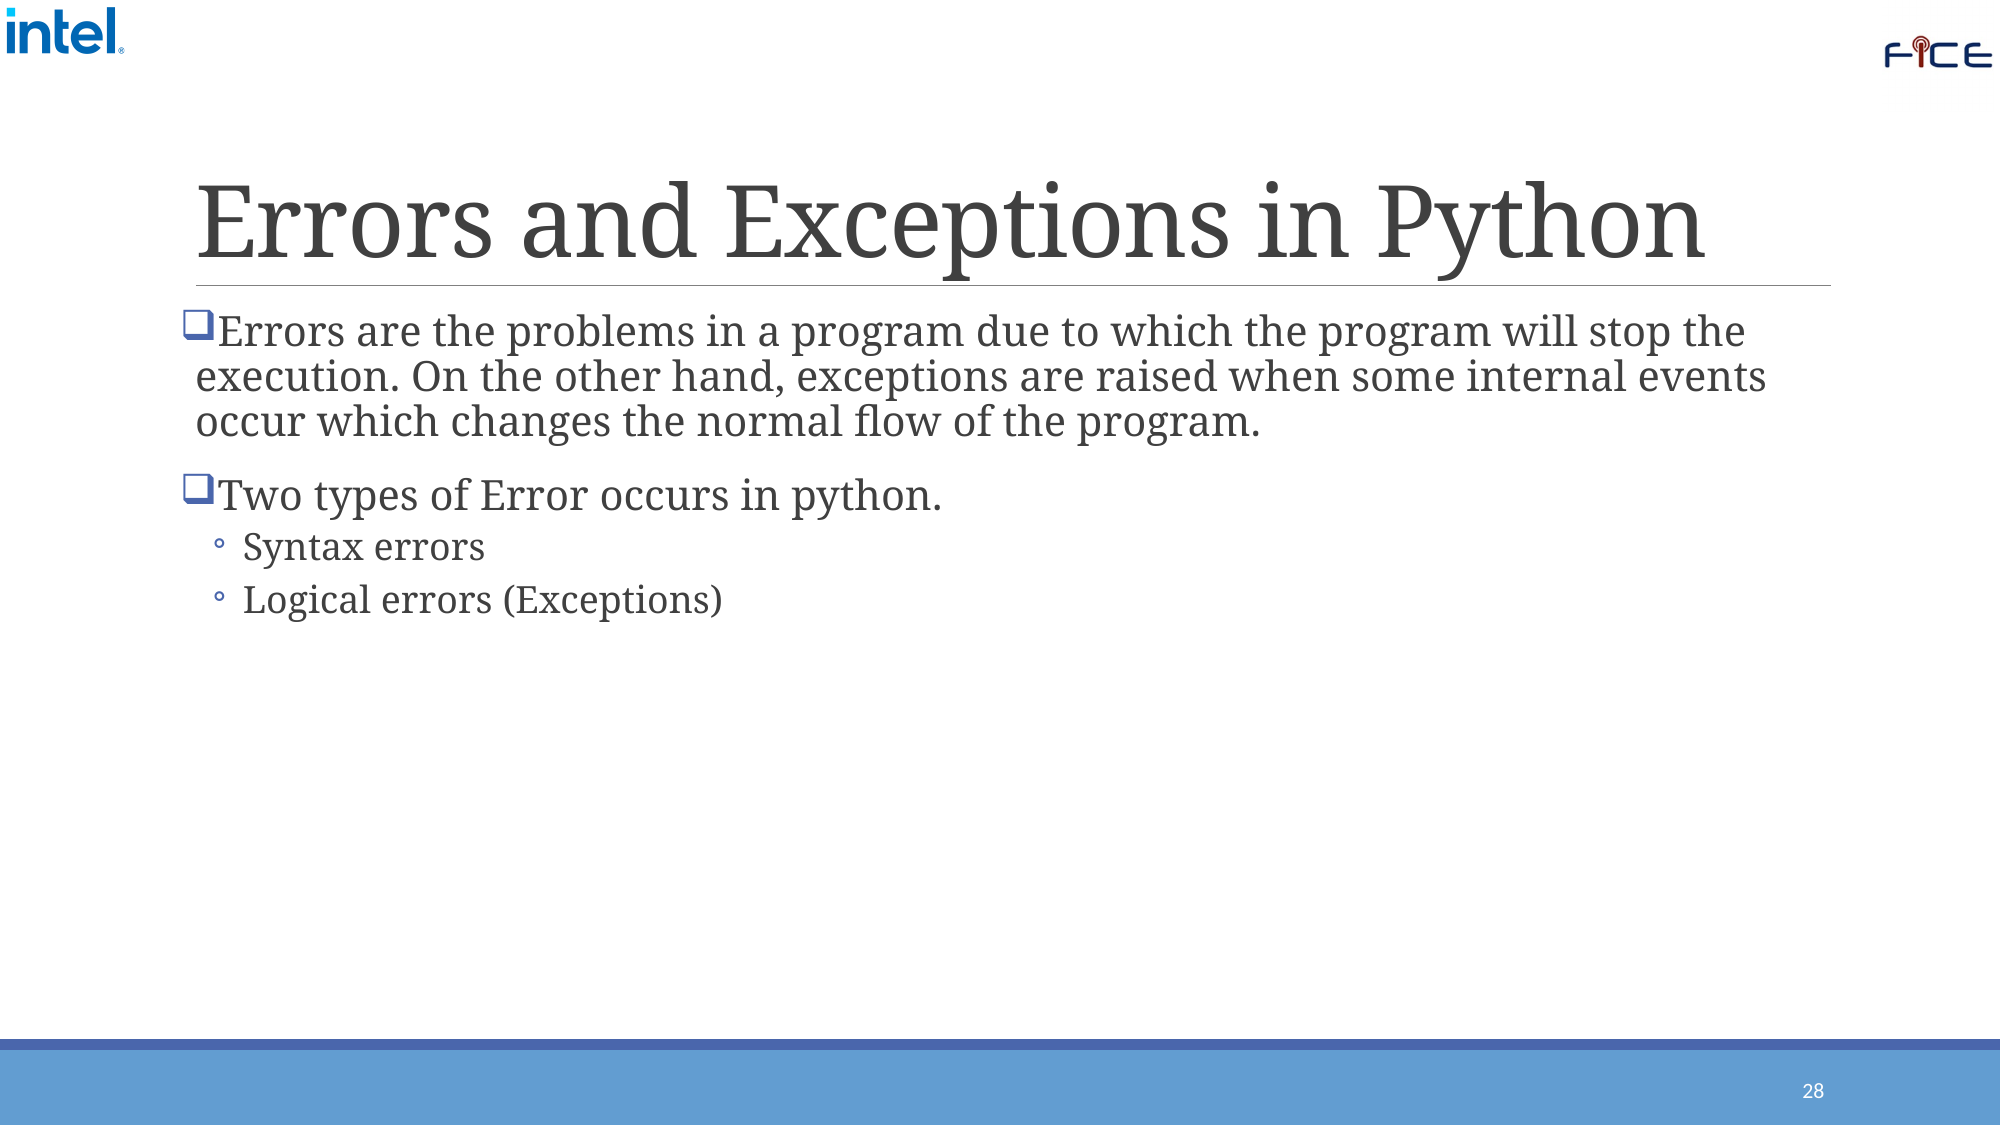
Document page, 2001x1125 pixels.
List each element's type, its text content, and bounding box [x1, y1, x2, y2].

title Errors and Exceptions in Python [180, 47, 1830, 285]
list Errors are the problems in a program due to which the program will stop the execution. On the other hand, exceptions are raised when some internal events occur which changes the normal flow of the program. Two types of Error occurs in python. Syntax errors Logical errors (Exceptions) [180, 302, 1830, 963]
picture [1882, 0, 1994, 112]
picture [6, 6, 125, 55]
slide_number 28 [1624, 1059, 1840, 1120]
